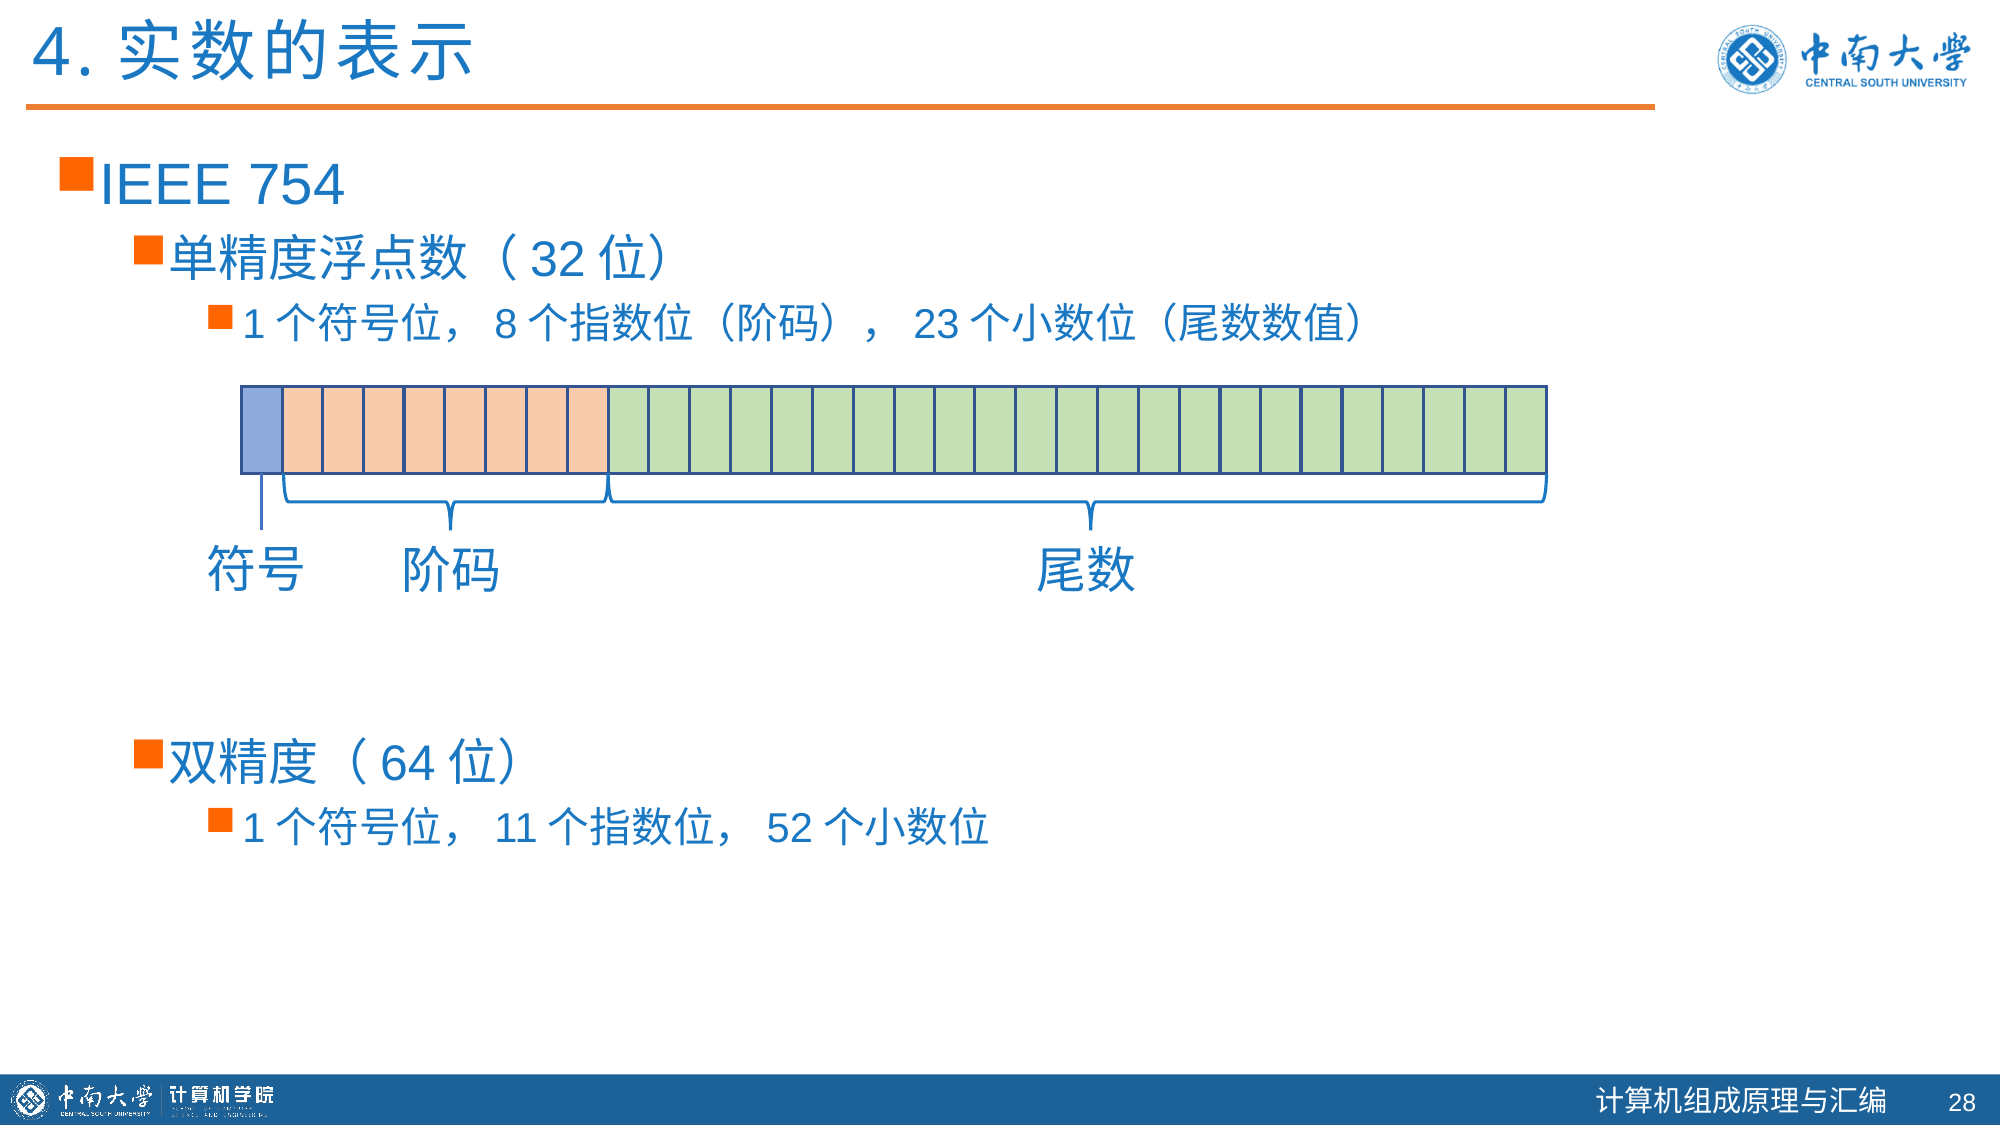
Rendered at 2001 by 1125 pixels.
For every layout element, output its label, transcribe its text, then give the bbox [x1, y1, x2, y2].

text_box [1464, 385, 1505, 473]
text_box [1178, 385, 1221, 473]
text_box [974, 385, 1014, 473]
text_box [362, 385, 403, 473]
slide_number 27 [1916, 1079, 1992, 1124]
text_box [485, 385, 526, 473]
text_box 符号 [192, 530, 332, 605]
text_box [1382, 385, 1423, 473]
text_box [1341, 385, 1382, 473]
text_box [240, 385, 281, 474]
list IEEE 754 单精度浮点数（32位） 1个符号位，8个指数位（阶码），23个小数位（尾数数值） 双精度（64位） 1个符号位，11个指数位，52个小数位 [40, 138, 1982, 1050]
text_box [1137, 385, 1178, 473]
text_box [1096, 385, 1137, 473]
text_box [1423, 385, 1464, 473]
text_box [607, 473, 1548, 530]
text_box [895, 385, 934, 473]
text_box [770, 385, 811, 473]
text_box [607, 385, 648, 473]
text_box [281, 385, 321, 474]
text_box [1259, 385, 1300, 473]
text_box [648, 385, 689, 473]
text_box [1055, 385, 1096, 473]
picture [1708, 19, 1982, 99]
text_box 阶码 [386, 530, 545, 606]
text_box [444, 385, 485, 473]
text_box [689, 385, 729, 473]
text_box [1014, 385, 1055, 473]
text_box [934, 385, 974, 473]
text_box [526, 385, 569, 473]
text_box [1300, 385, 1341, 473]
text_box [569, 385, 607, 473]
text_box [403, 385, 444, 473]
list 4.实数的表示 [17, 10, 1615, 83]
text_box [283, 473, 608, 530]
text_box [1505, 385, 1547, 473]
text_box 尾数 [1021, 530, 1180, 606]
text_box [811, 385, 852, 473]
text_box [1221, 385, 1259, 473]
text_box [321, 385, 362, 473]
text_box [729, 385, 770, 473]
text_box [852, 385, 895, 473]
picture [0, 1080, 299, 1120]
